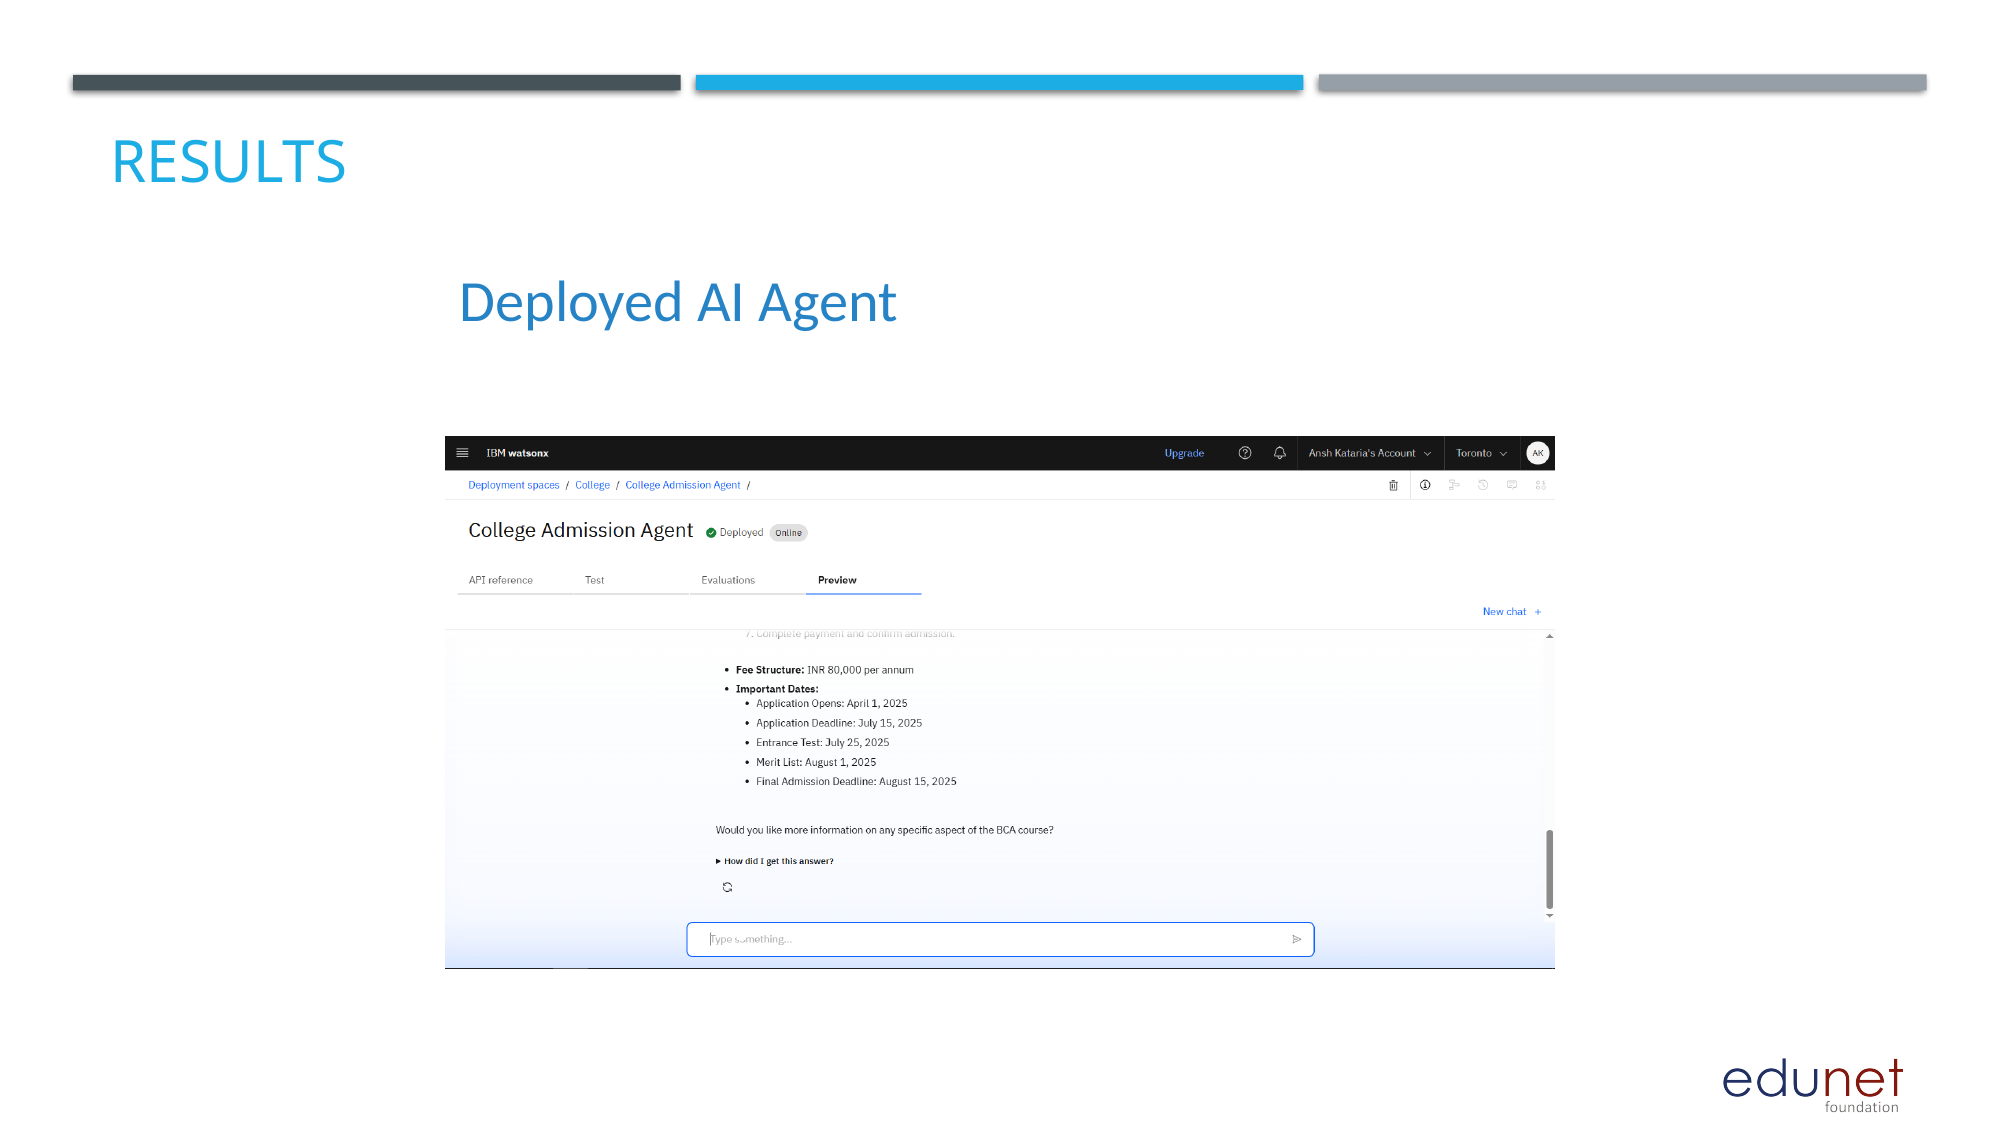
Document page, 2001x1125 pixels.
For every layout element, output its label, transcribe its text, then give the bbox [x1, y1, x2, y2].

picture [1719, 1056, 1905, 1116]
title Results [95, 115, 1905, 203]
text_box Deployed AI Agent [444, 255, 1091, 341]
picture [444, 435, 1556, 970]
